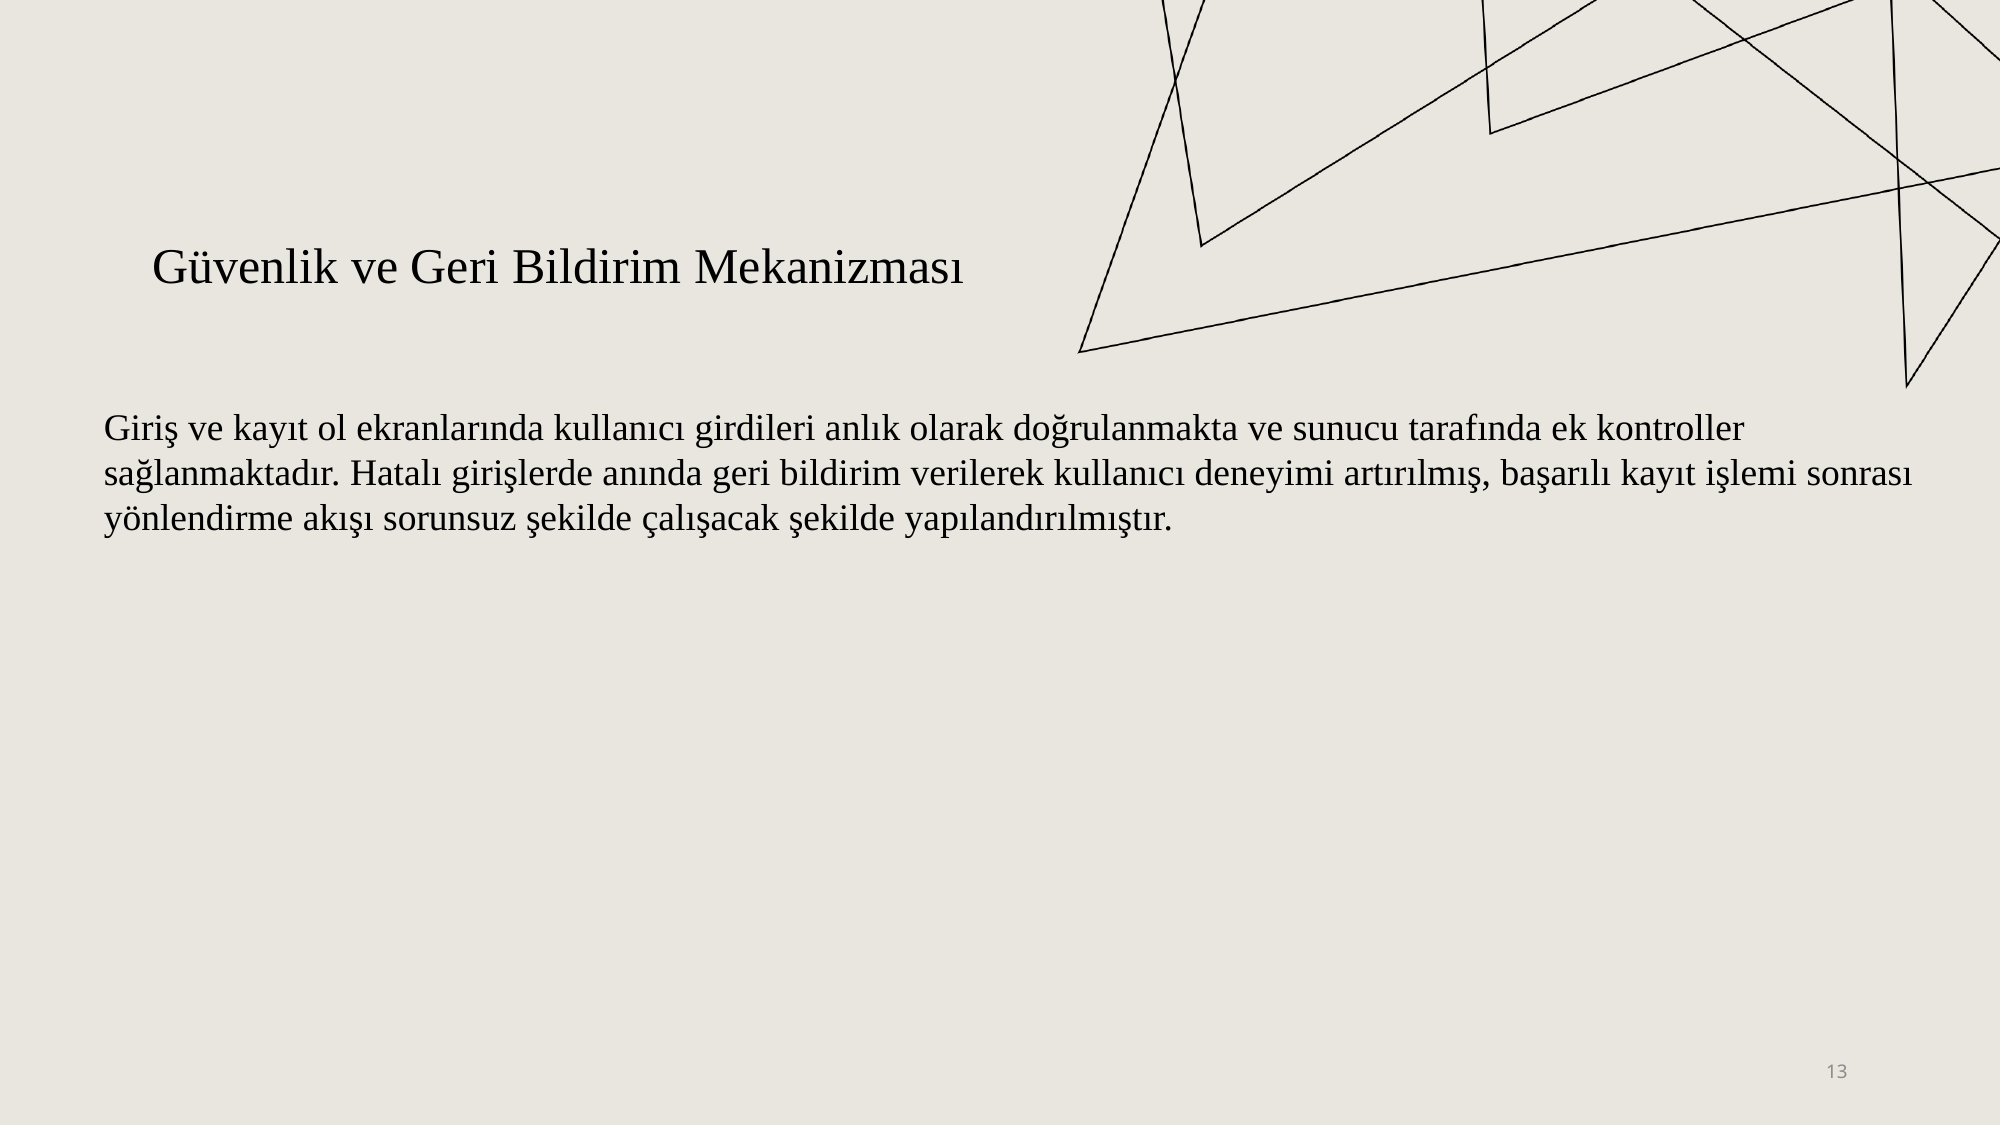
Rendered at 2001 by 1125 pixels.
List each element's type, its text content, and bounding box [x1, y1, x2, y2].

text_box Giriş ve kayıt ol ekranlarında kullanıcı girdileri anlık olarak doğrulanmakta ve sunucu tarafında ek kontroller sağlanmaktadır. Hatalı girişlerde anında geri bildirim verilerek kullanıcı deneyimi artırılmış, başarılı kayıt işlemi sonrası yönlendirme akışı sorunsuz şekilde çalışacak şekilde yapılandırılmıştır. [89, 395, 1960, 545]
title Güvenlik ve Geri Bildirim Mekanizması [137, 0, 1066, 302]
picture [1034, 0, 2000, 389]
slide_number 13 [1412, 1042, 1863, 1103]
